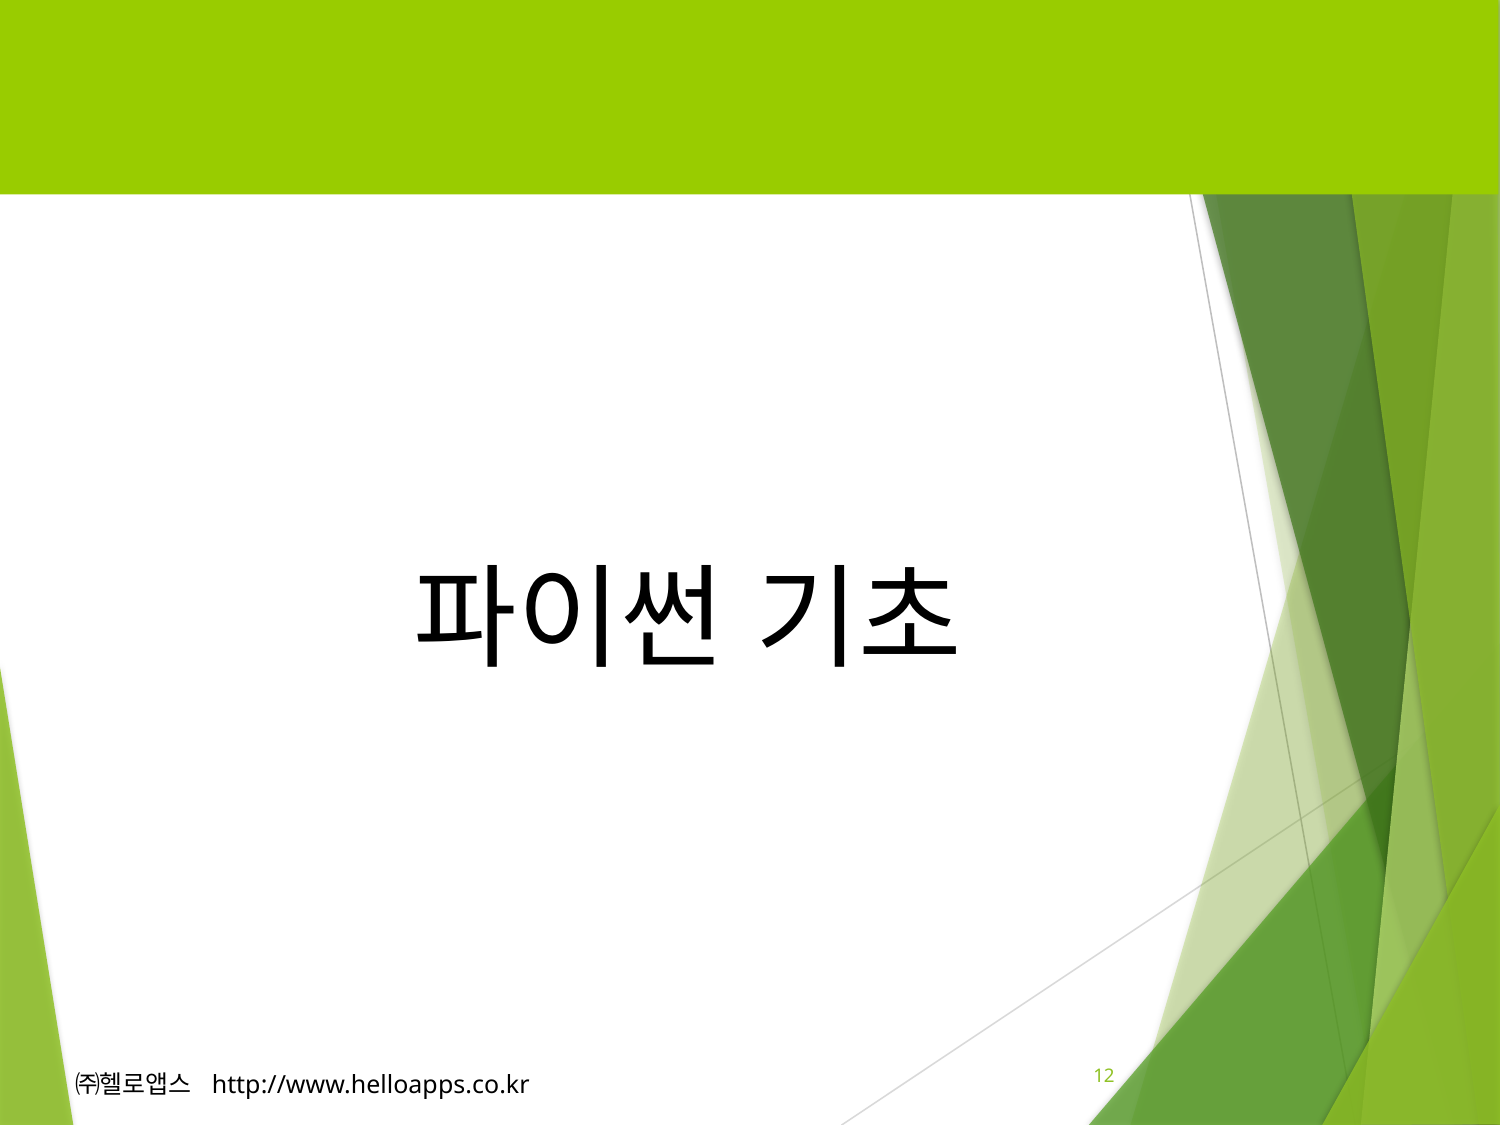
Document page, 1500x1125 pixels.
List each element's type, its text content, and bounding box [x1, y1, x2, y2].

slide_number 12 [1045, 1046, 1130, 1107]
text_box 파이썬 기초 [398, 538, 978, 689]
